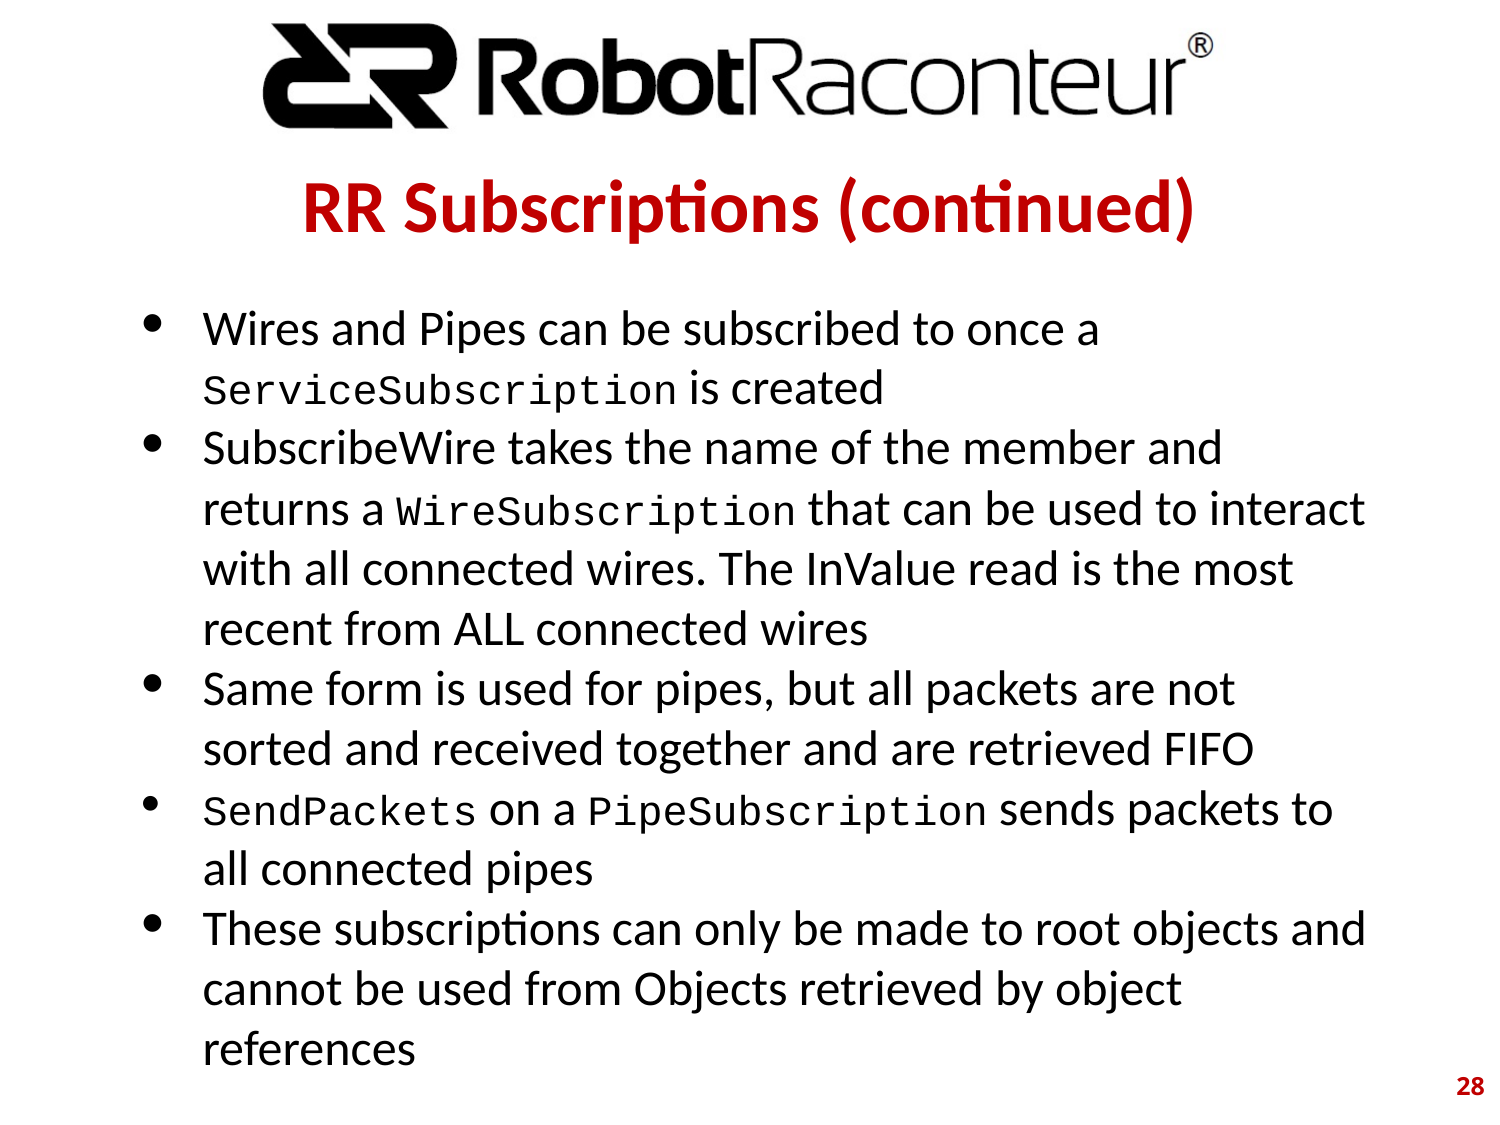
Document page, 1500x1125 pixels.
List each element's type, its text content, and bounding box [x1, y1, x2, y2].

list Wires and Pipes can be subscribed to once a ServiceSubscription is created SubscribeWire takes the name of the member and returns a WireSubscription that can be used to interact with all connected wires. The InValue read is the most recent from ALL connected wires Same form is used for pipes, but all packets are not sorted and received together and are retrieved FIFO SendPackets on a PipeSubscription sends packets to all connected pipes These subscriptions can only be made to root objects and cannot be used from Objects retrieved by object references [112, 287, 1388, 1000]
slide_number ‹#› [1187, 1062, 1500, 1125]
picture [253, 12, 1226, 142]
title RR Subscriptions (continued) [112, 142, 1388, 263]
